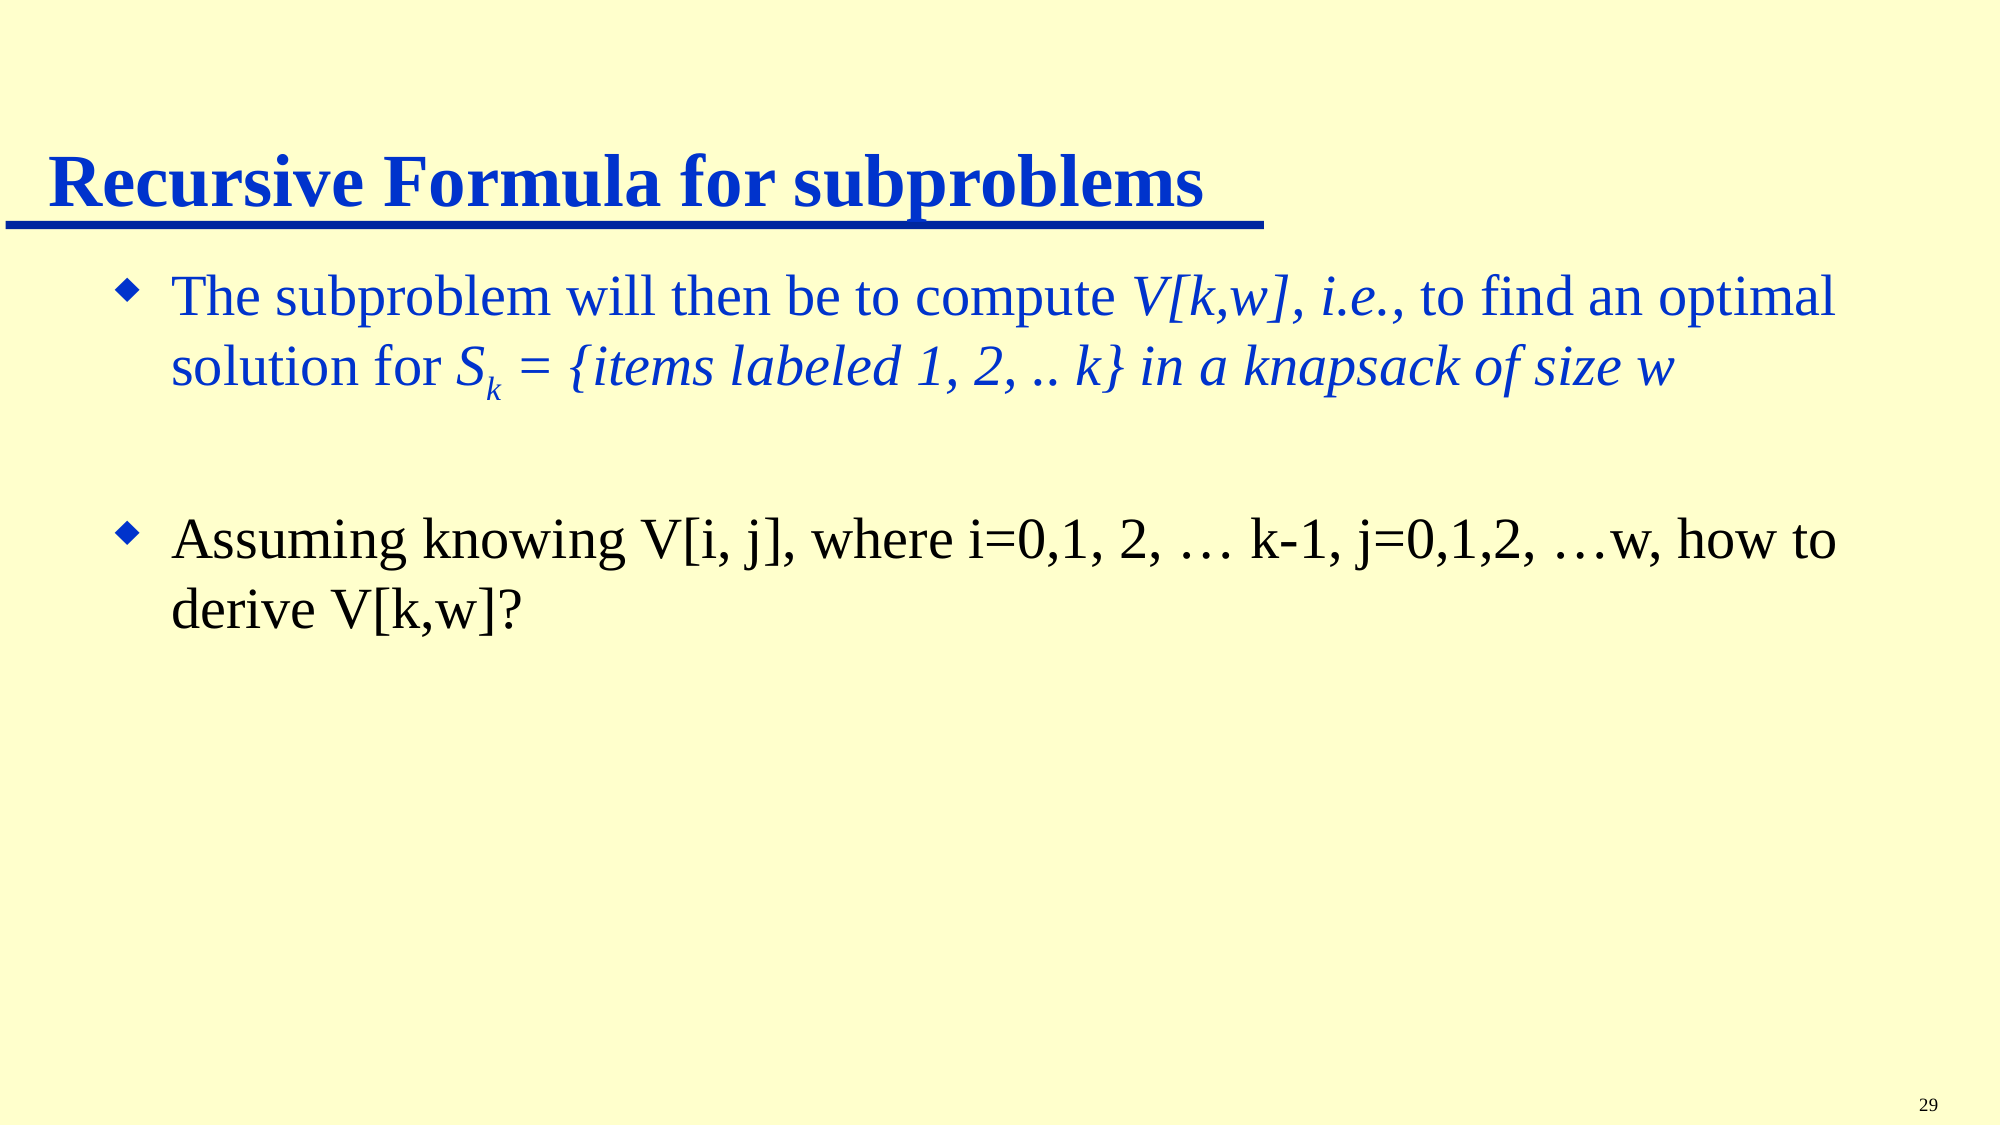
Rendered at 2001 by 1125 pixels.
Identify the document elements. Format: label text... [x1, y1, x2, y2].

list The subproblem will then be to compute V[k,w], i.e., to find an optimal solution for Sk = {items labeled 1, 2, .. k} in a knapsack of size w Assuming knowing V[i, j], where i=0,1, 2, … k-1, j=0,1,2, …w, how to derive V[k,w]? [99, 249, 1900, 1013]
title Recursive Formula for subproblems [33, 47, 1334, 230]
